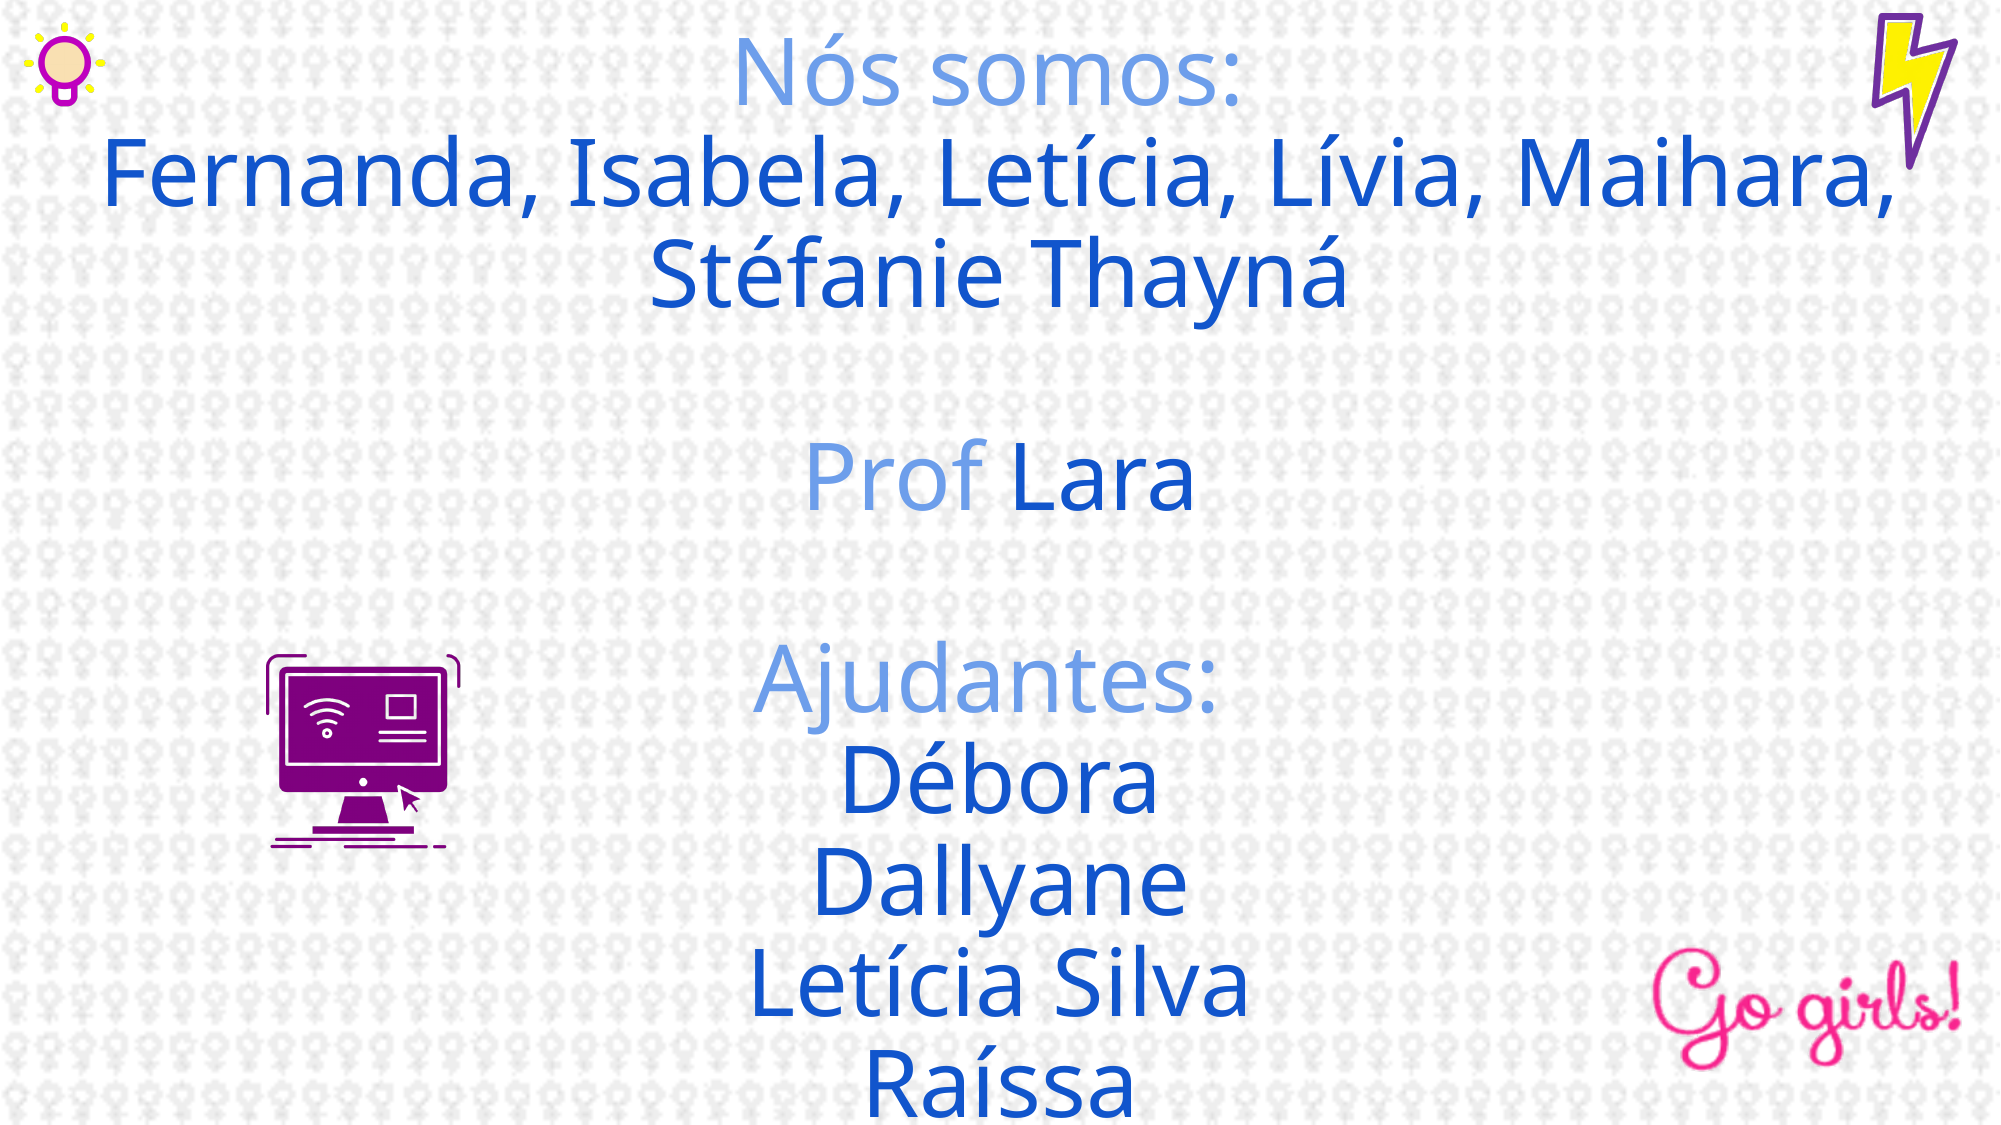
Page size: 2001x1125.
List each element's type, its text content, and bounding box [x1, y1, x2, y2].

picture [1645, 940, 1972, 1089]
picture [0, 0, 2001, 1125]
title Nós somos: Fernanda, Isabela, Letícia, Lívia, Maihara, Stéfanie Thayná Prof Lara Ajudantes: Débora Dallyane Letícia Silva Raíssa [0, 187, 2000, 1125]
picture [255, 643, 471, 859]
